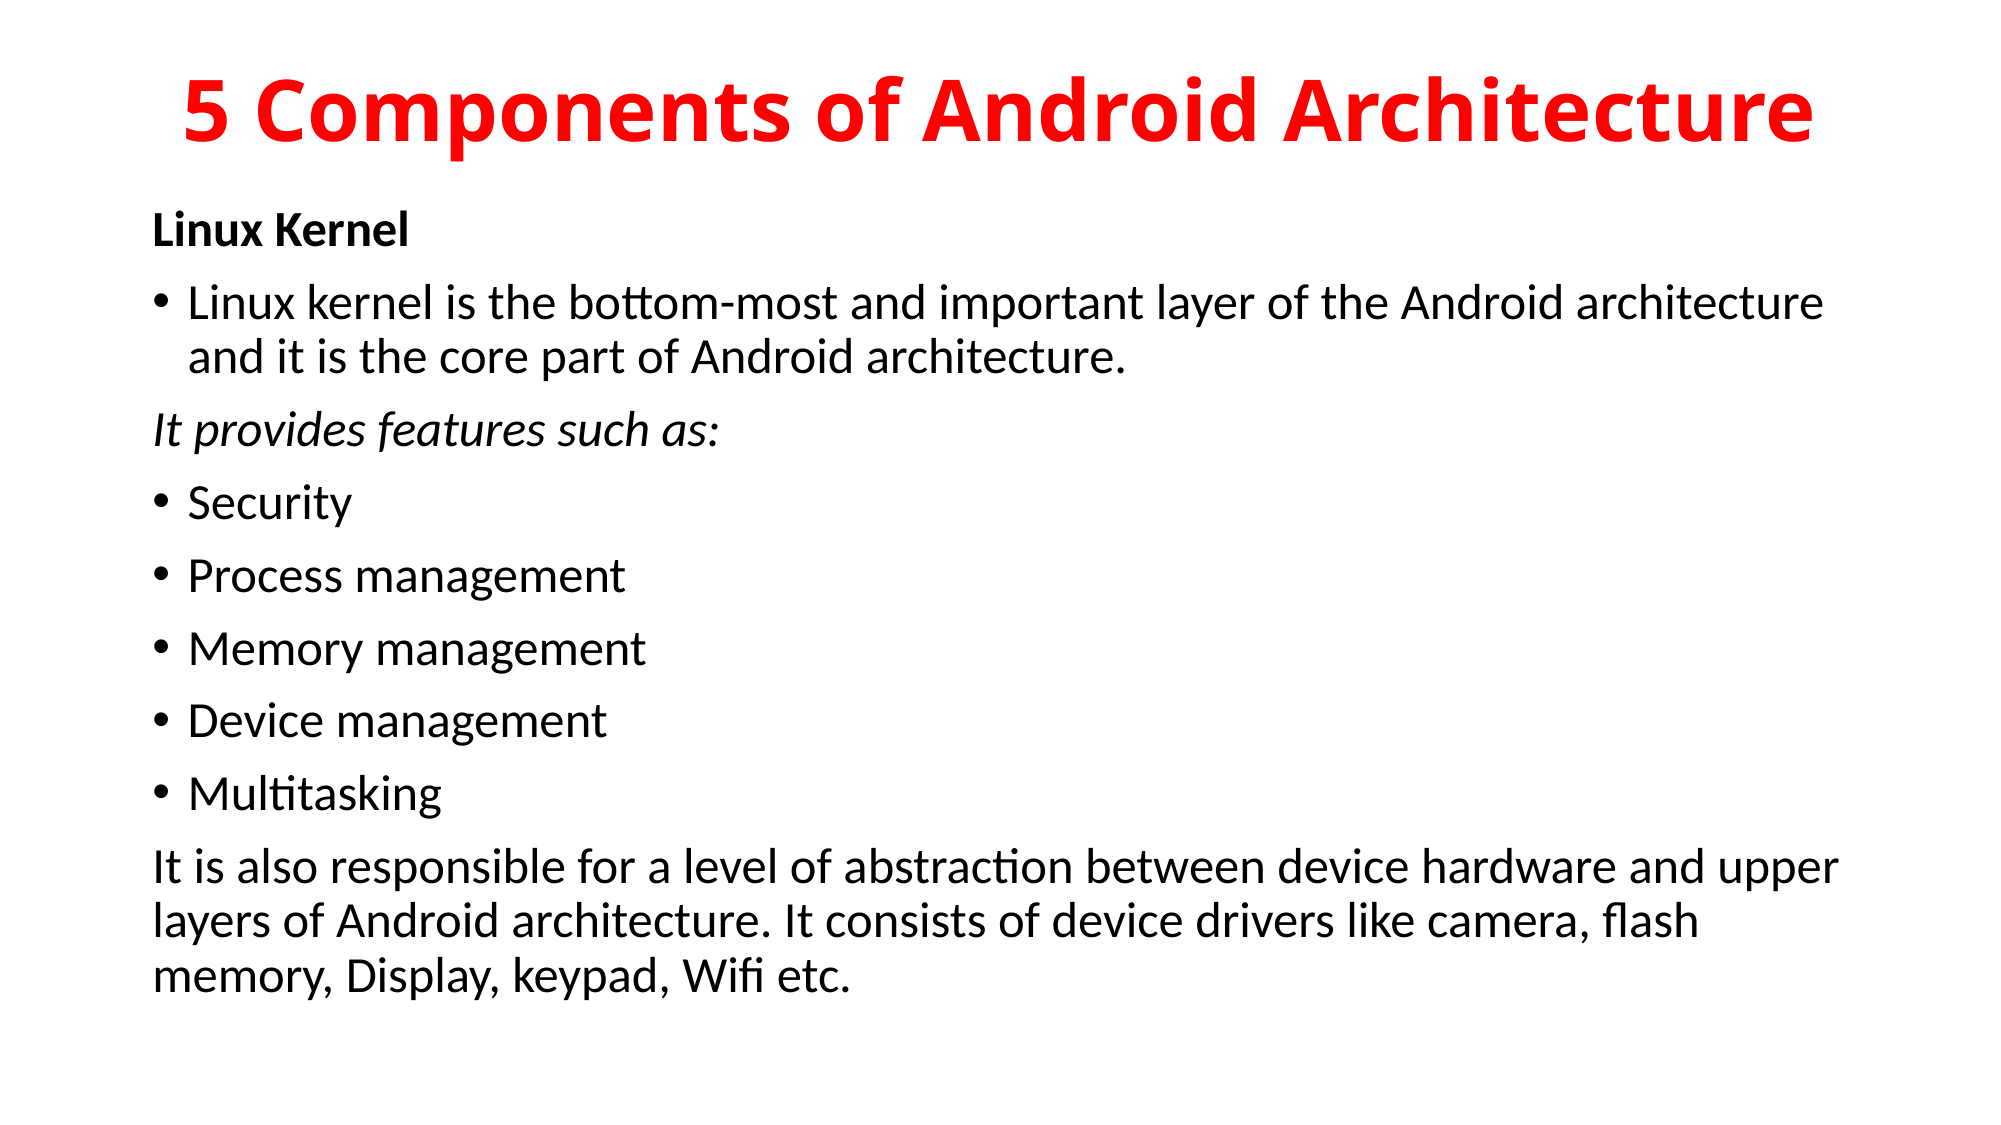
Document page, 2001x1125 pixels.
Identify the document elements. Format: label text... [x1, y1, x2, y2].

title 5 Components of Android Architecture [137, 59, 1863, 169]
list Linux Kernel Linux kernel is the bottom-most and important layer of the Android architecture and it is the core part of Android architecture. It provides features such as: Security Process management Memory management Device management Multitasking It is also responsible for a level of abstraction between device hardware and upper layers of Android architecture. It consists of device drivers like camera, flash memory, Display, keypad, Wifi etc. [137, 195, 1863, 1014]
